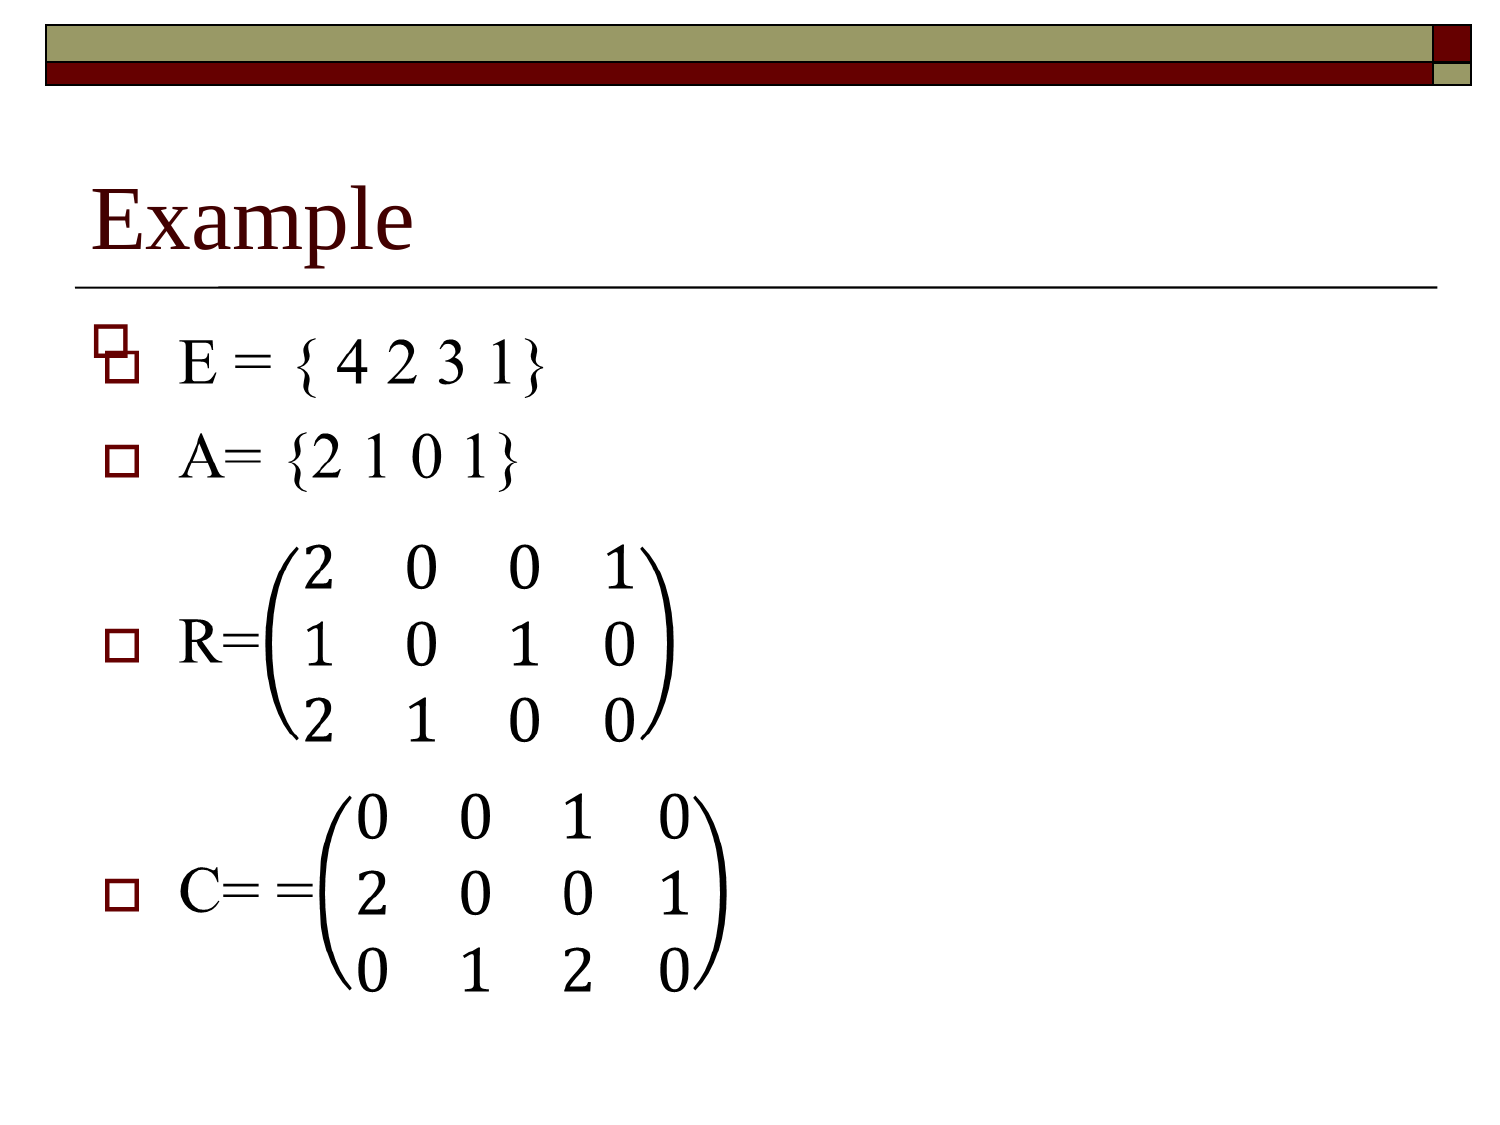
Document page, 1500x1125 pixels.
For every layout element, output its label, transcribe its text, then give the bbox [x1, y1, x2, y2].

title Example [75, 87, 1425, 275]
list [75, 299, 1425, 1006]
